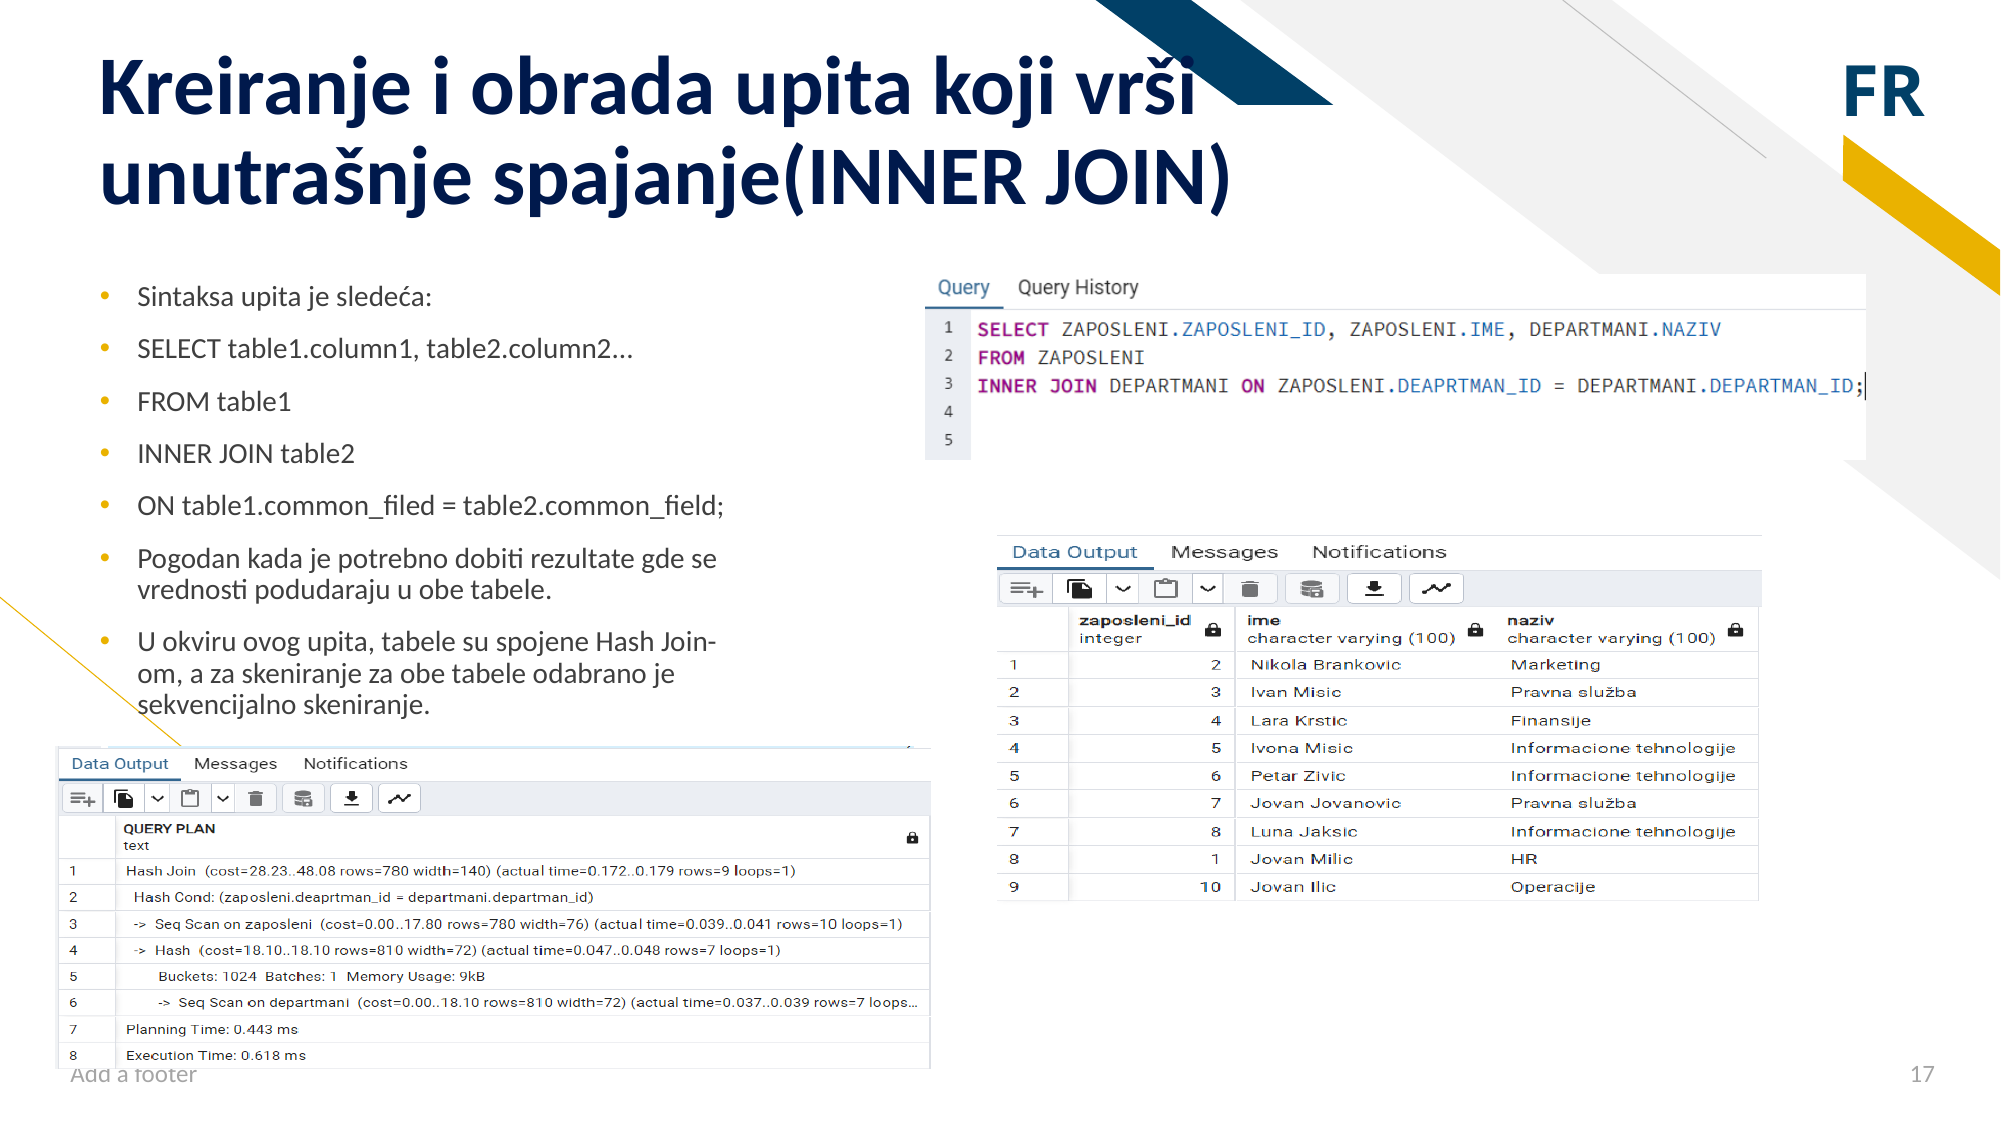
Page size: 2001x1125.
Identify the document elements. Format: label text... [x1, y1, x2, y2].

picture [55, 746, 931, 1069]
list Sintaksa upita je sledeća: SELECT table1.column1, table2.column2... FROM table1 INNER JOIN table2 ON table1.common_filed = table2.common_field; Pogodan kada je potrebno dobiti rezultate gde se vrednosti podudaraju u obe tabele. U okviru ovog upita, tabele su spojene Hash Join-om, a za skeniranje za obe tabele odabrano je sekvencijalno skeniranje. [85, 274, 762, 746]
picture [925, 274, 1866, 460]
title Kreiranje i obrada upita koji vrši unutrašnje spajanje(INNER JOIN) [85, 34, 1453, 223]
slide_number 17 [1828, 1042, 1950, 1103]
footer Add a footer [55, 1069, 731, 1103]
picture [996, 535, 1762, 908]
